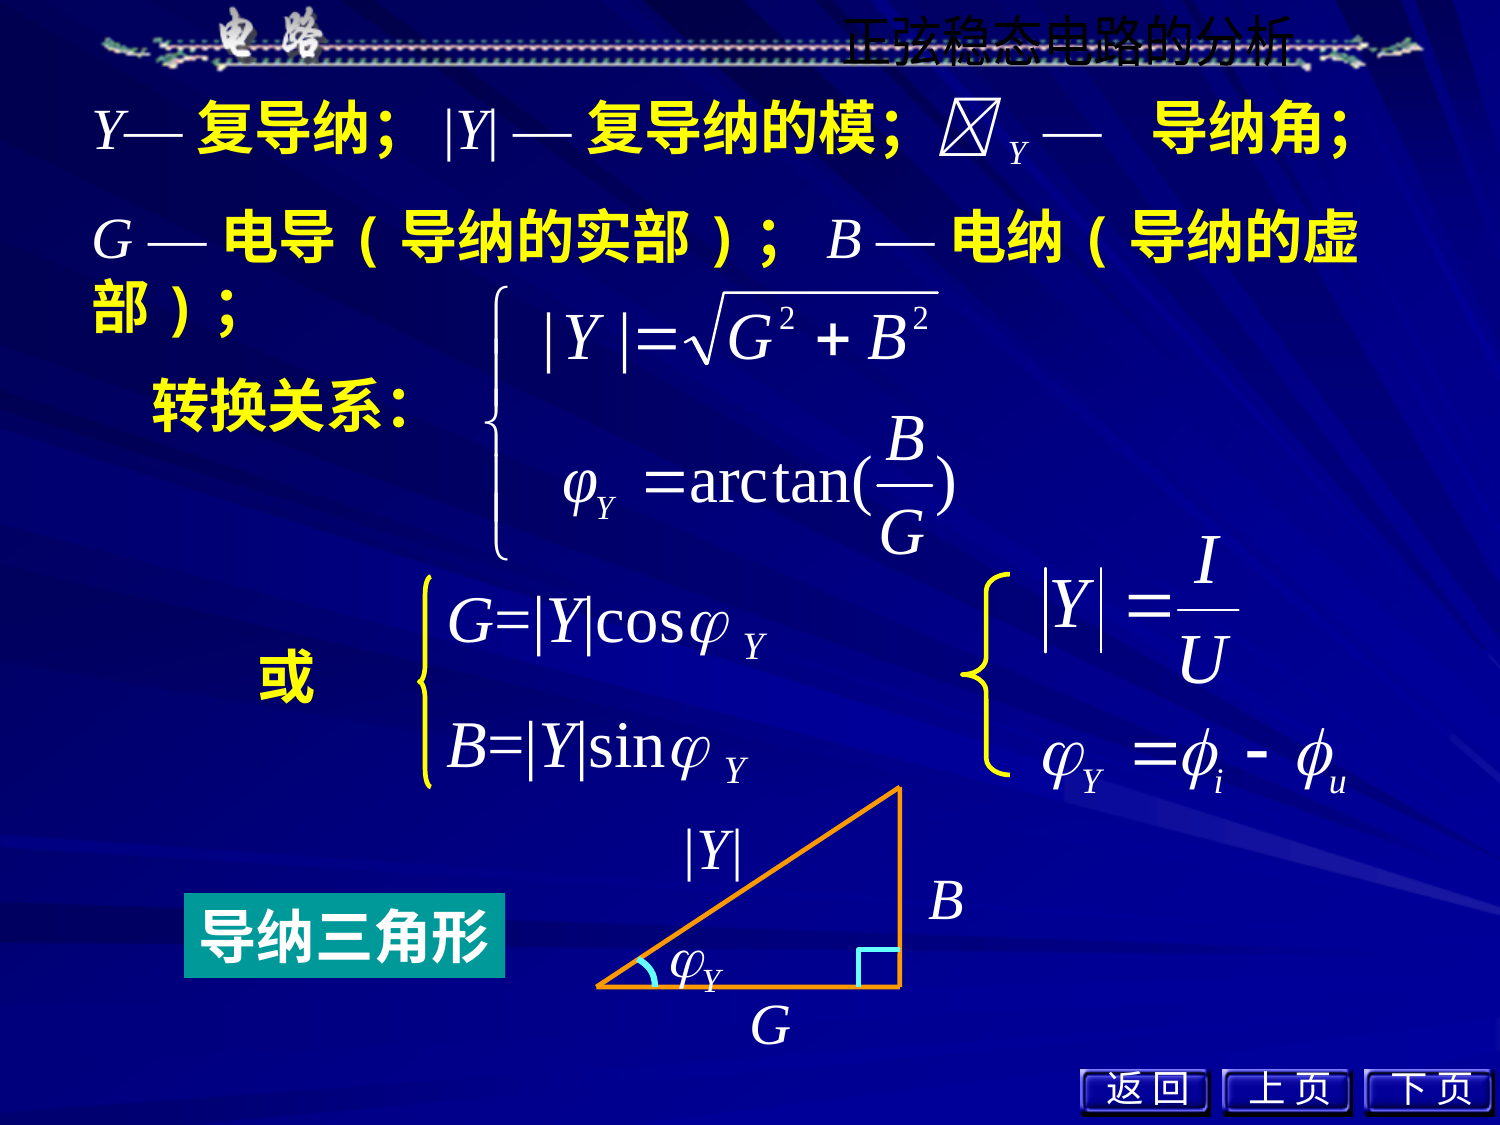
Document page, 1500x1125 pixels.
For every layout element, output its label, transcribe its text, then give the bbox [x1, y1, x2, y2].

text_box 导纳三角形 [184, 893, 506, 978]
text_box 或 [242, 633, 331, 718]
picture [0, 0, 1500, 1125]
text_box Y—复导纳；|Y| —复导纳的模；Y — 导纳角； G —电导(导纳的实部)；B —电纳(导纳的虚部)； [76, 78, 1442, 355]
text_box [1222, 1057, 1353, 1118]
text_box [1080, 1057, 1211, 1118]
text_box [471, 276, 1029, 567]
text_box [1364, 1057, 1495, 1118]
text_box [962, 574, 1010, 775]
text_box 转换关系： [136, 361, 458, 447]
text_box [596, 786, 980, 1068]
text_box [1034, 515, 1359, 804]
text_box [419, 562, 820, 790]
